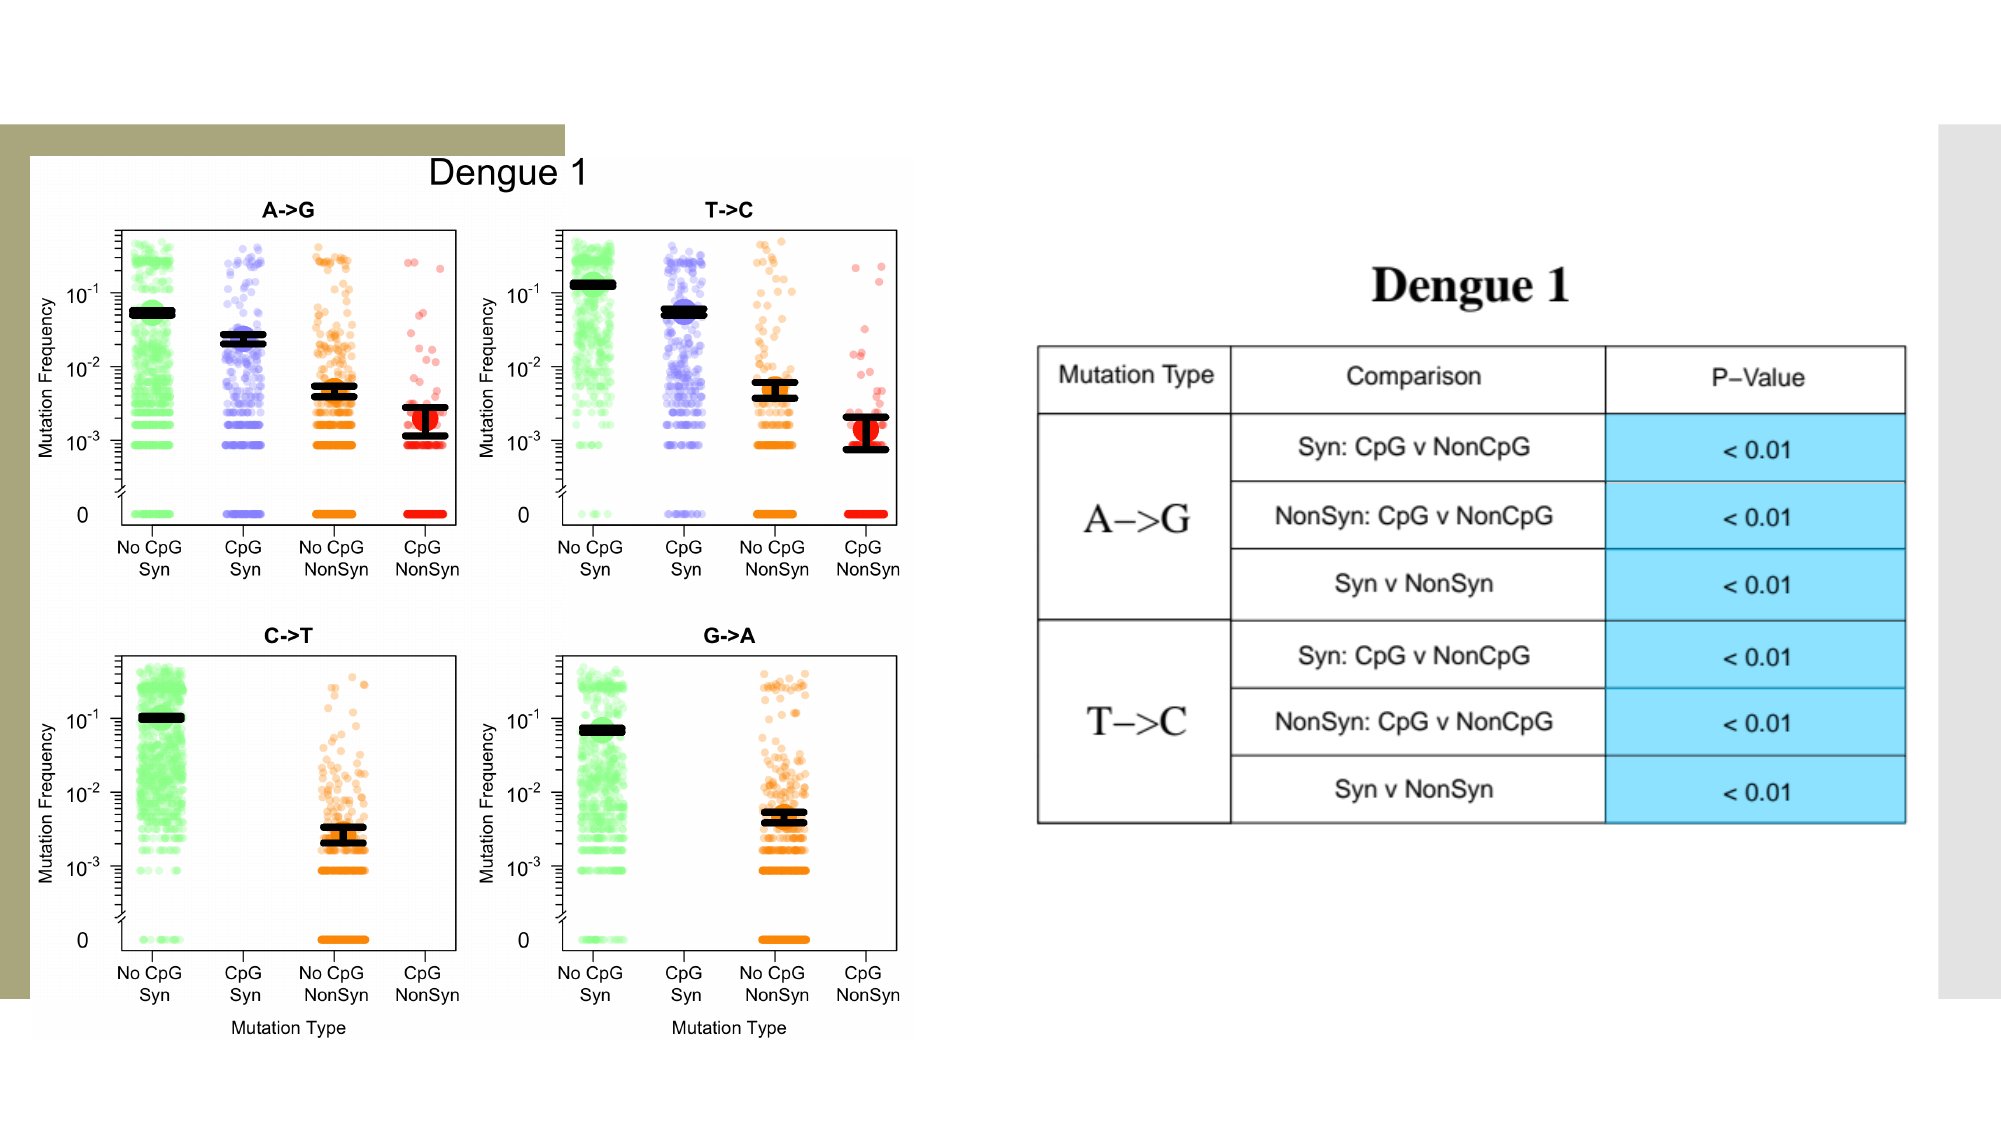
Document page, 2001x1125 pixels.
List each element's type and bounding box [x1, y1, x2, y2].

picture [30, 155, 1966, 1042]
